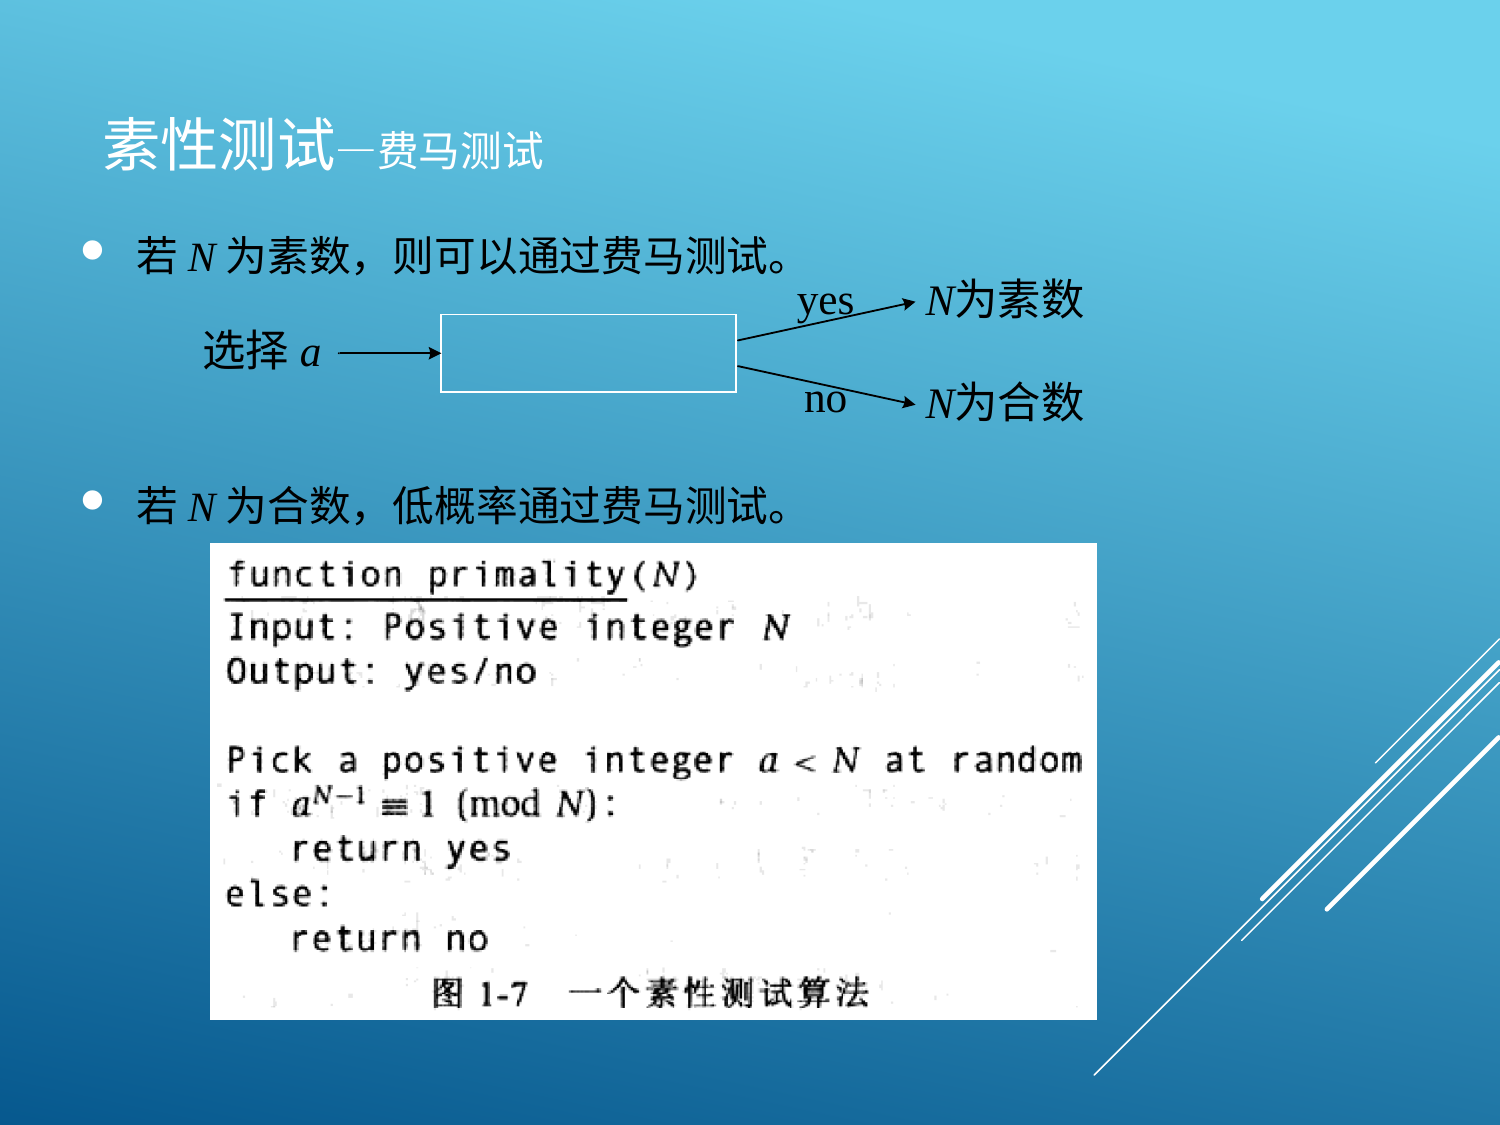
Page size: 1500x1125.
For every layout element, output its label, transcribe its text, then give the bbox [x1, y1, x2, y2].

picture [210, 542, 1097, 1020]
picture [178, 262, 1107, 452]
title 素性测试—费马测试 [87, 87, 1413, 199]
list 若N为素数，则可以通过费马测试。 若N为合数，低概率通过费马测试。 [64, 222, 1440, 1041]
